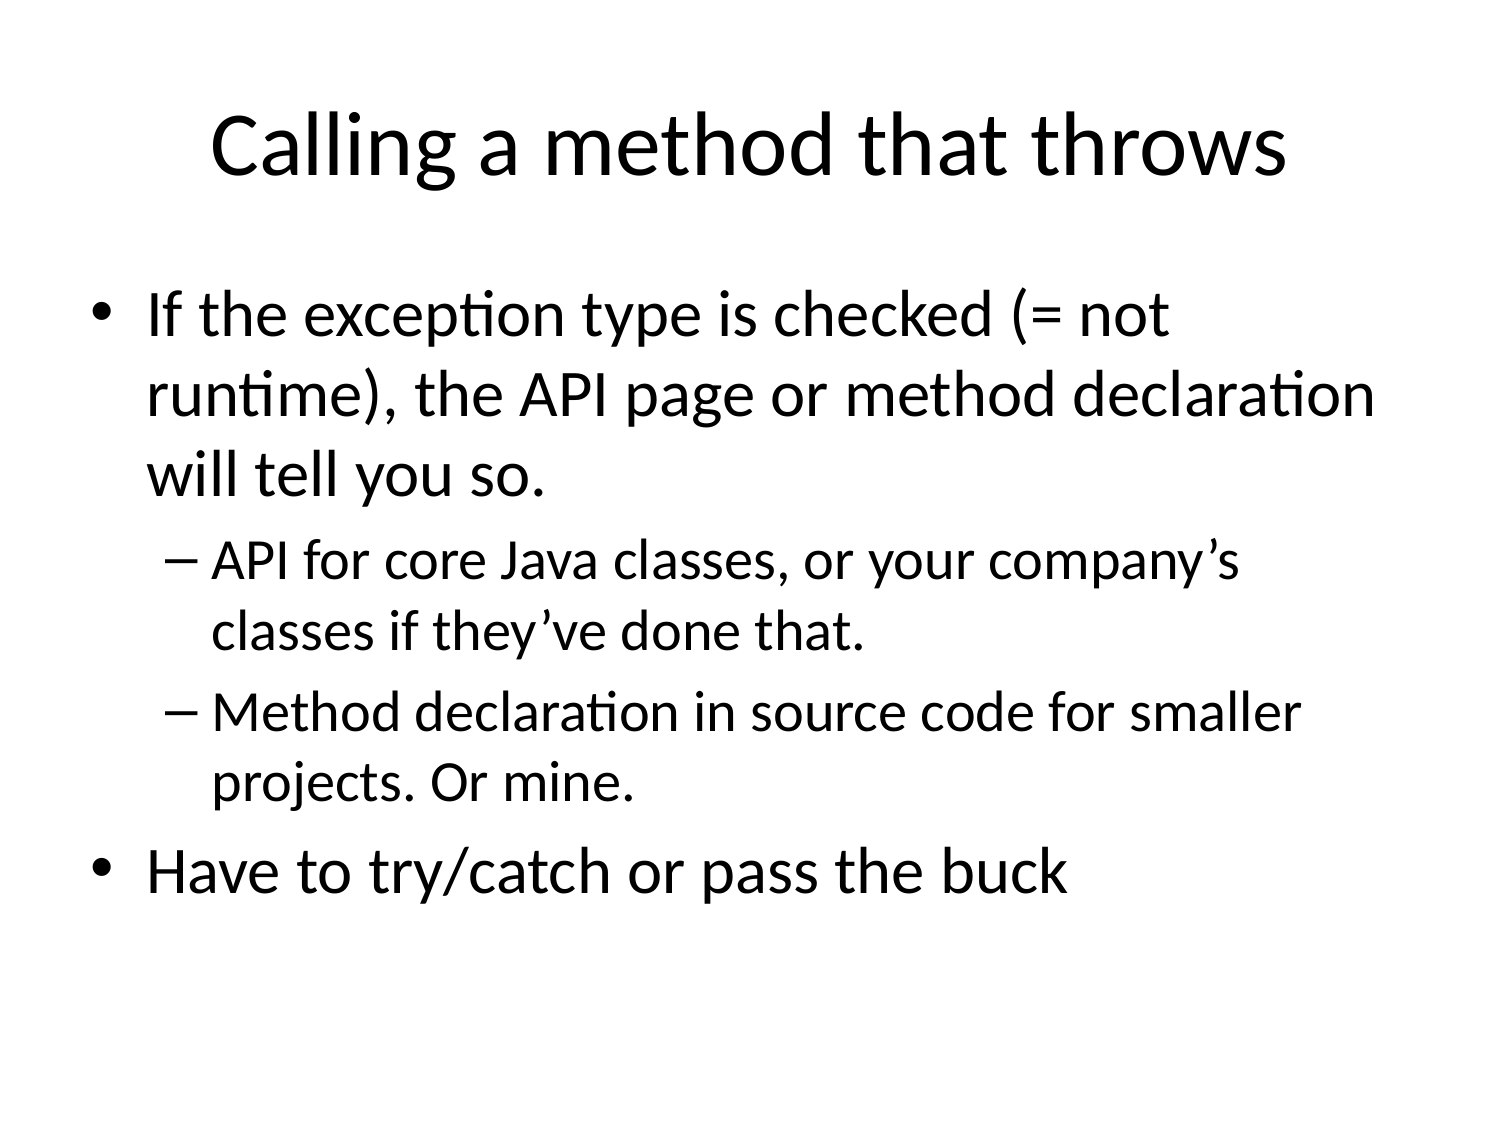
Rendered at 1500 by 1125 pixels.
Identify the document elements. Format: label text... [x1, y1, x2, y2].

list If the exception type is checked (= not runtime), the API page or method declaration will tell you so. API for core Java classes, or your company’s classes if they’ve done that. Method declaration in source code for smaller projects. Or mine. Have to try/catch or pass the buck [75, 262, 1425, 1005]
title Calling a method that throws [75, 45, 1425, 233]
